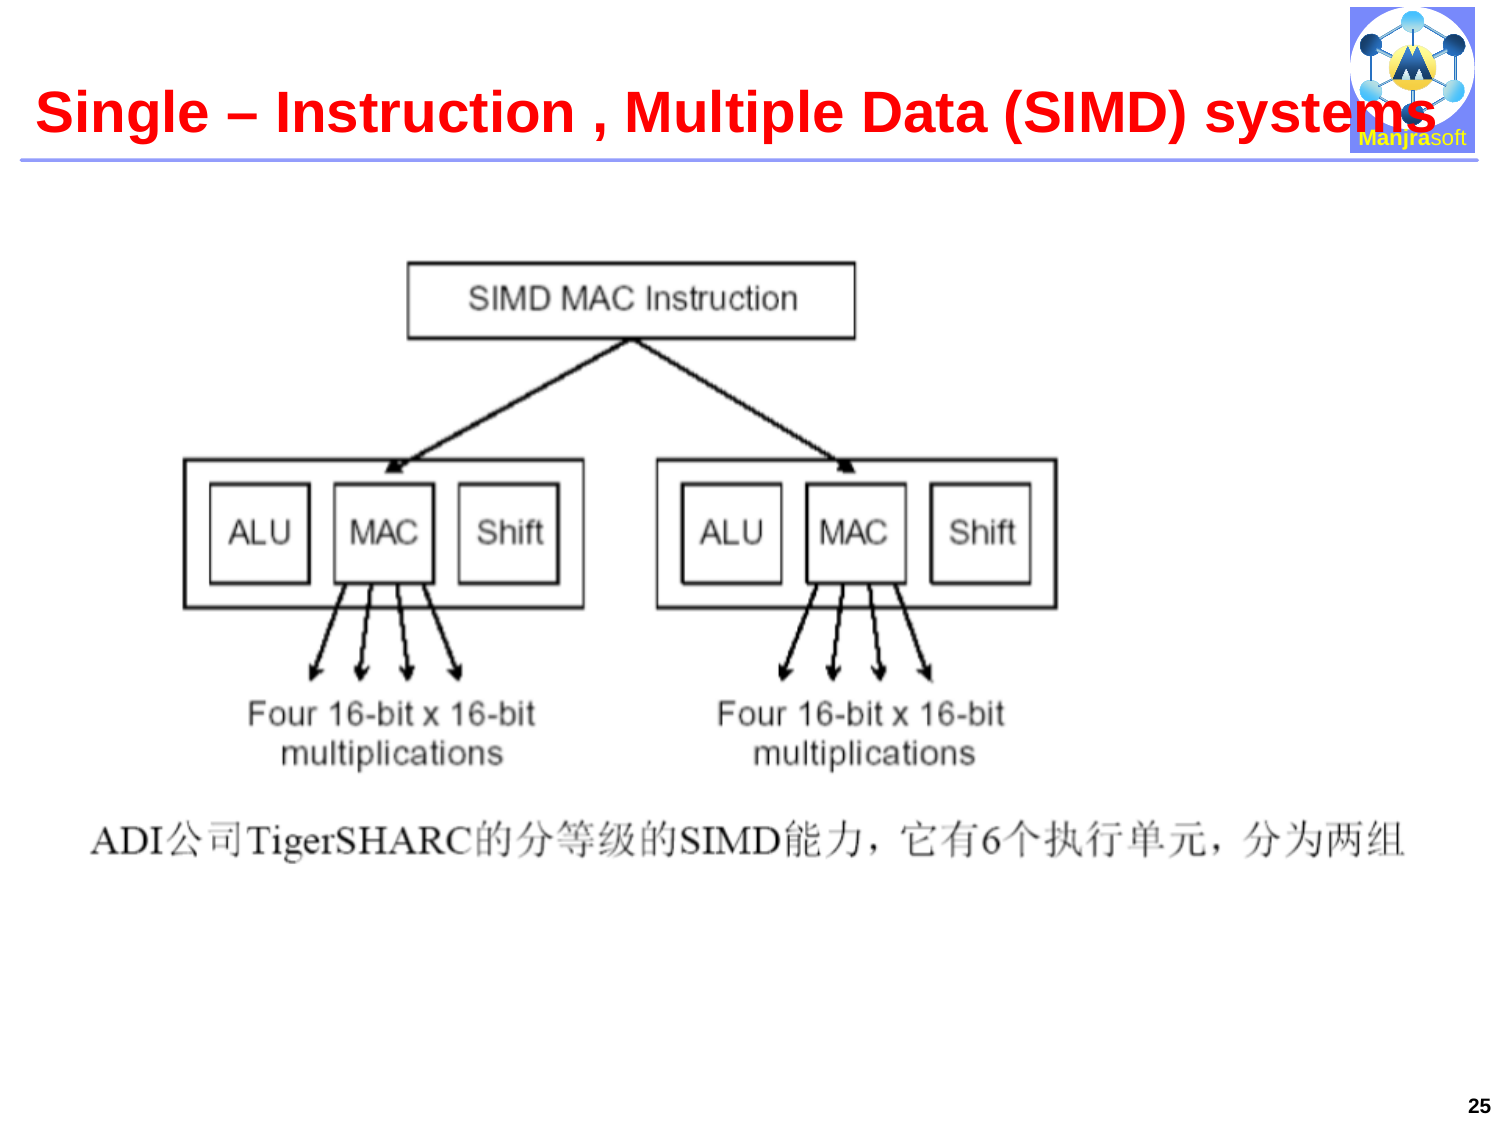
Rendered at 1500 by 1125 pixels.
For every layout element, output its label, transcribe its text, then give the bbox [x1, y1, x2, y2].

title Single – Instruction , Multiple Data (SIMD) systems [26, 0, 1479, 145]
slide_number 25 [1364, 1093, 1500, 1120]
picture [89, 250, 1411, 875]
